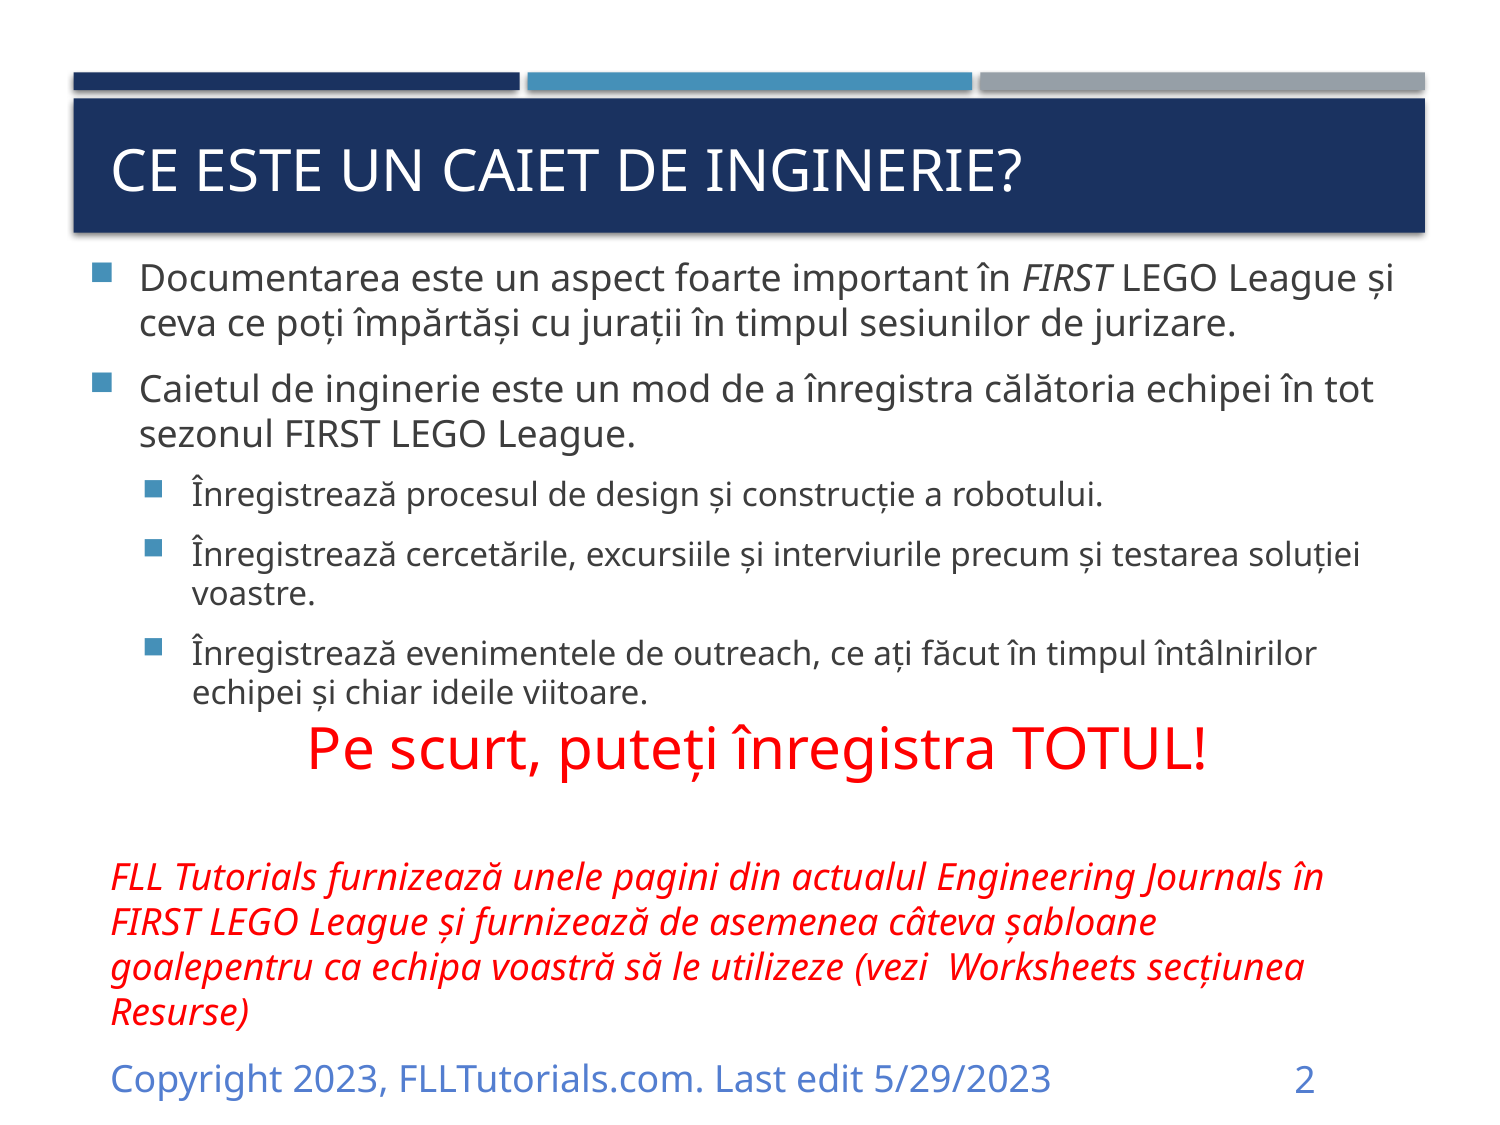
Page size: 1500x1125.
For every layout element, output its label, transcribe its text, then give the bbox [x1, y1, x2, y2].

footer Copyright 2023, FLLTutorials.com. Last edit 5/29/2023 [95, 1047, 1071, 1108]
title Ce este un caiet de inginerie? [95, 112, 1406, 211]
text_box FLL Tutorials furnizează unele pagini din actualul Engineering Journals în FIRST LEGO League și furnizează de asemenea câteva șabloane goalepentru ca echipa voastră să le utilizeze (vezi Worksheets secțiunea Resurse) [95, 845, 1358, 1041]
text_box Pe scurt, puteți înregistra TOTUL! [172, 703, 1343, 789]
list Documentarea este un aspect foarte important în FIRST LEGO League și ceva ce poți împărtăși cu jurații în timpul sesiunilor de jurizare. Caietul de inginerie este un mod de a înregistra călătoria echipei în tot sezonul FIRST LEGO League. Înregistrează procesul de design și construcție a robotului. Înregistrează cercetările, excursiile și interviurile precum și testarea soluției voastre. Înregistrează evenimentele de outreach, ce ați făcut în timpul întâlnirilor echipei și chiar ideile viitoare. [73, 246, 1425, 962]
slide_number 2 [1279, 1048, 1406, 1109]
